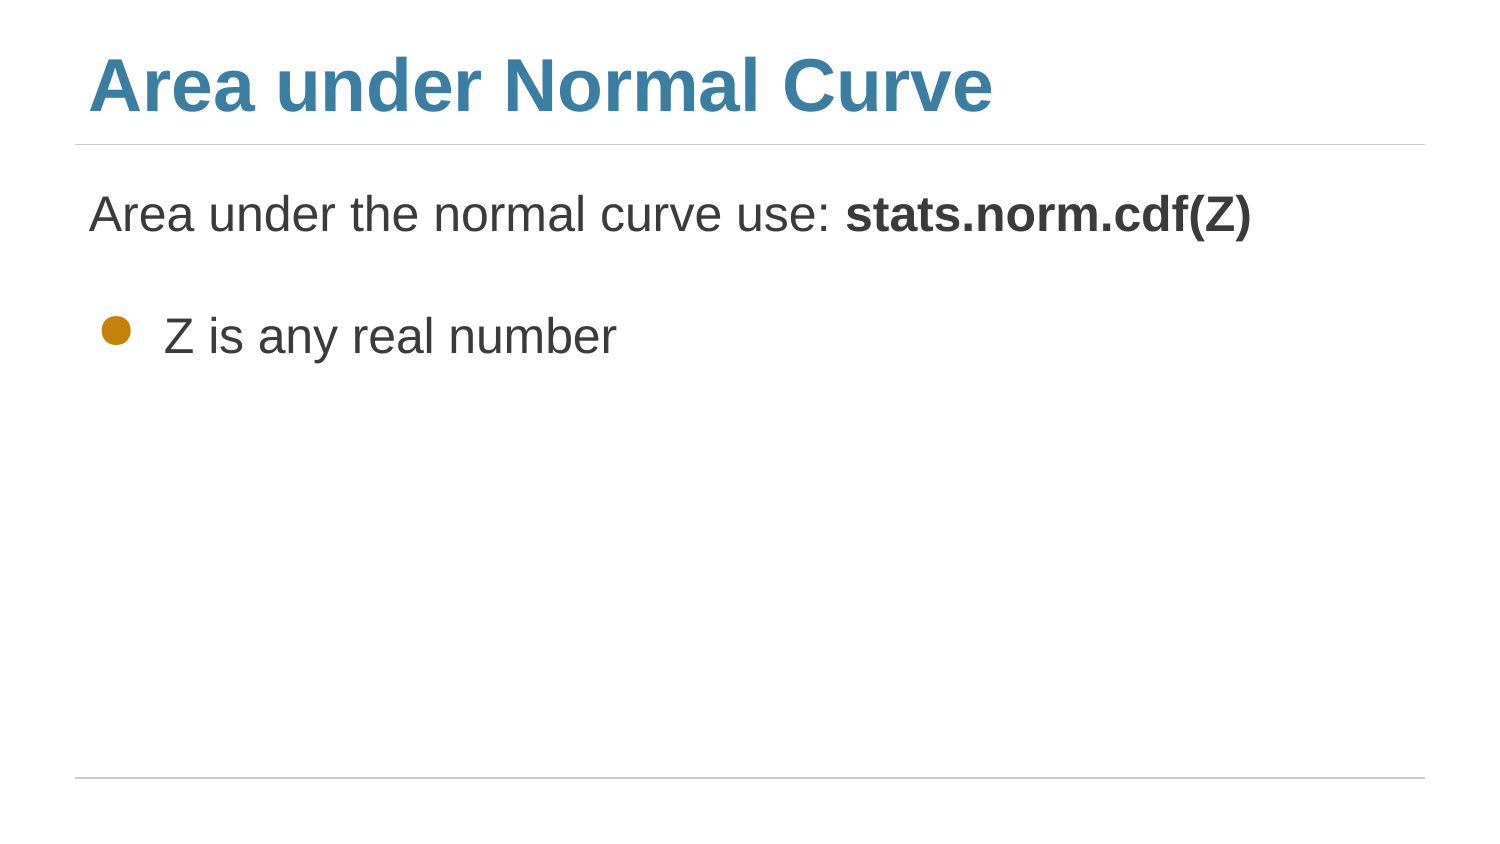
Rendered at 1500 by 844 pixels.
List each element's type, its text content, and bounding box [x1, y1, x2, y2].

text_box Area under Normal Curve [86, 34, 1082, 127]
text_box Area under the normal curve use: stats.norm.cdf(Z) Z is any real number [86, 179, 1463, 424]
